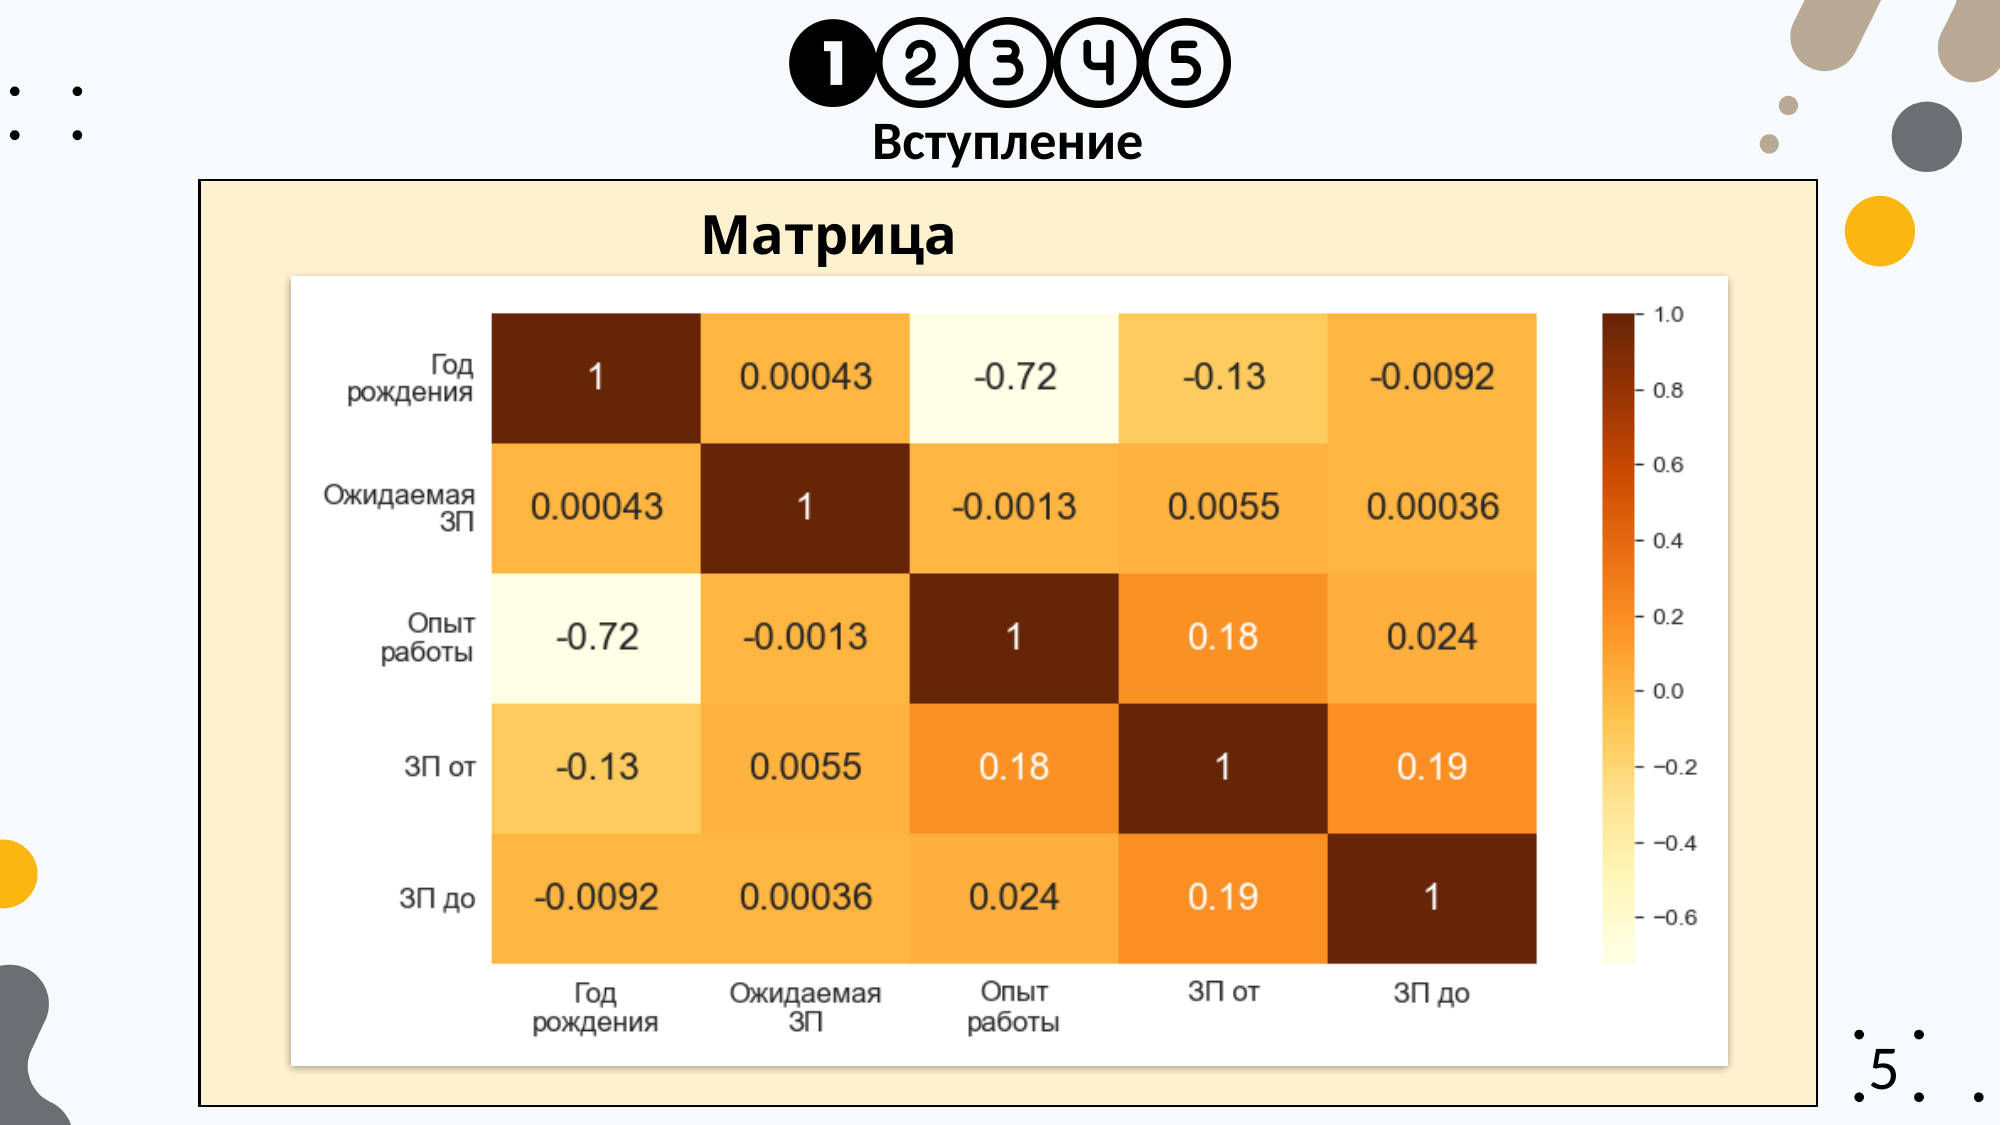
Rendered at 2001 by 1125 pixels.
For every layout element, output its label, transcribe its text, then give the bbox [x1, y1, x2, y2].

text_box [198, 179, 1818, 1107]
text_box Вступление [818, 108, 1199, 179]
slide_number 5 [1818, 1034, 1916, 1095]
picture [0, 0, 2000, 1125]
text_box Матрица корелляции [685, 193, 1333, 274]
